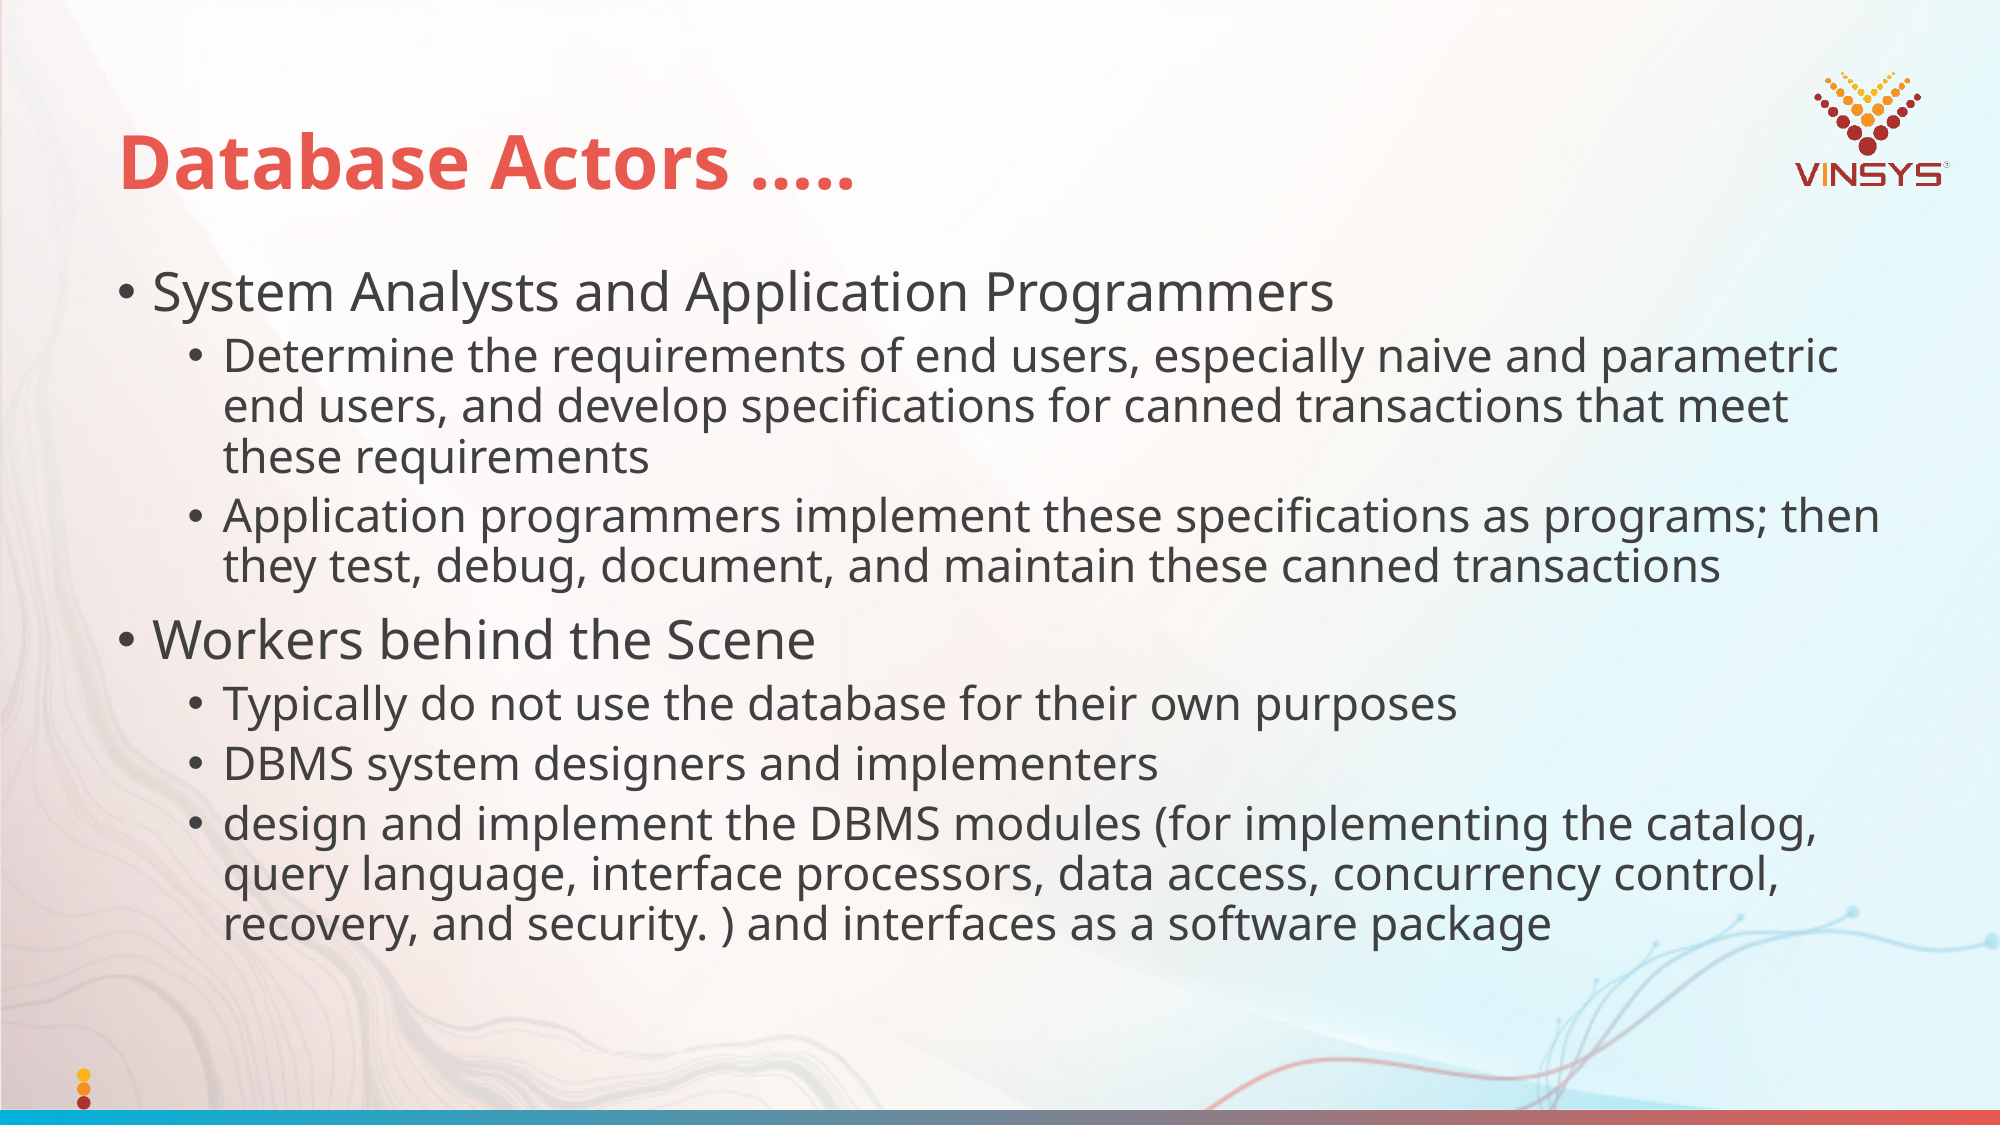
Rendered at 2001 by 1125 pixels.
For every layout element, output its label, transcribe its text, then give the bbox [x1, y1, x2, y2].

picture [0, 0, 2000, 1110]
title Database Actors ….. [103, 117, 1917, 229]
list System Analysts and Application Programmers Determine the requirements of end users, especially naive and parametric end users, and develop specifications for canned transactions that meet these requirements Application programmers implement these specifications as programs; then they test, debug, document, and maintain these canned transactions Workers behind the Scene Typically do not use the database for their own purposes DBMS system designers and implementers design and implement the DBMS modules (for implementing the catalog, query language, interface processors, data access, concurrency control, recovery, and security. ) and interfaces as a software package [103, 257, 1917, 972]
